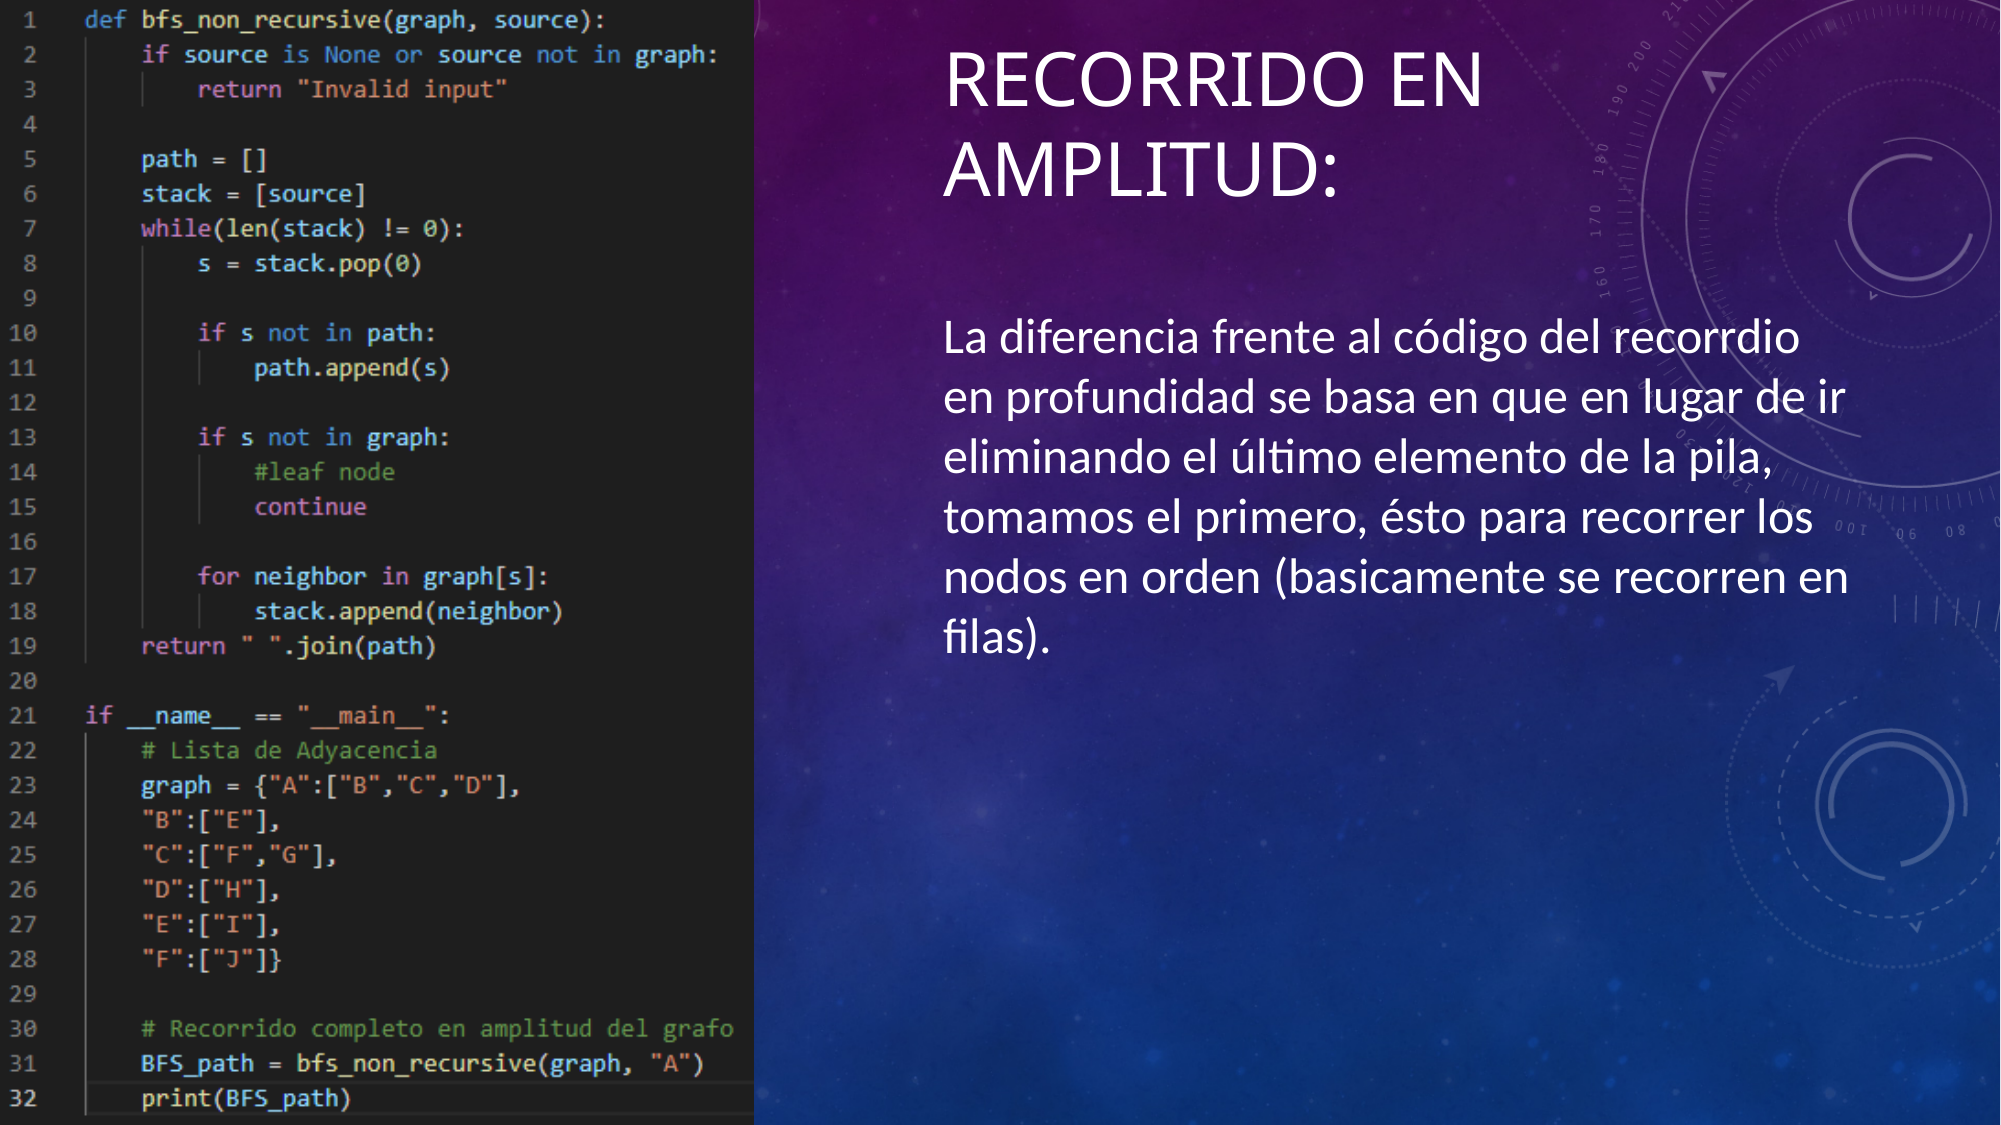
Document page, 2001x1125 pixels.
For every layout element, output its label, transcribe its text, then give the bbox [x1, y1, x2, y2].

title Recorrido en amplitud: [928, 55, 1916, 188]
text_box La diferencia frente al código del recorrdio en profundidad se basa en que en lugar de ir eliminando el último elemento de la pila, tomamos el primero, ésto para recorrer los nodos en orden (basicamente se recorren en filas). [928, 296, 1867, 672]
picture [0, 0, 2001, 1125]
